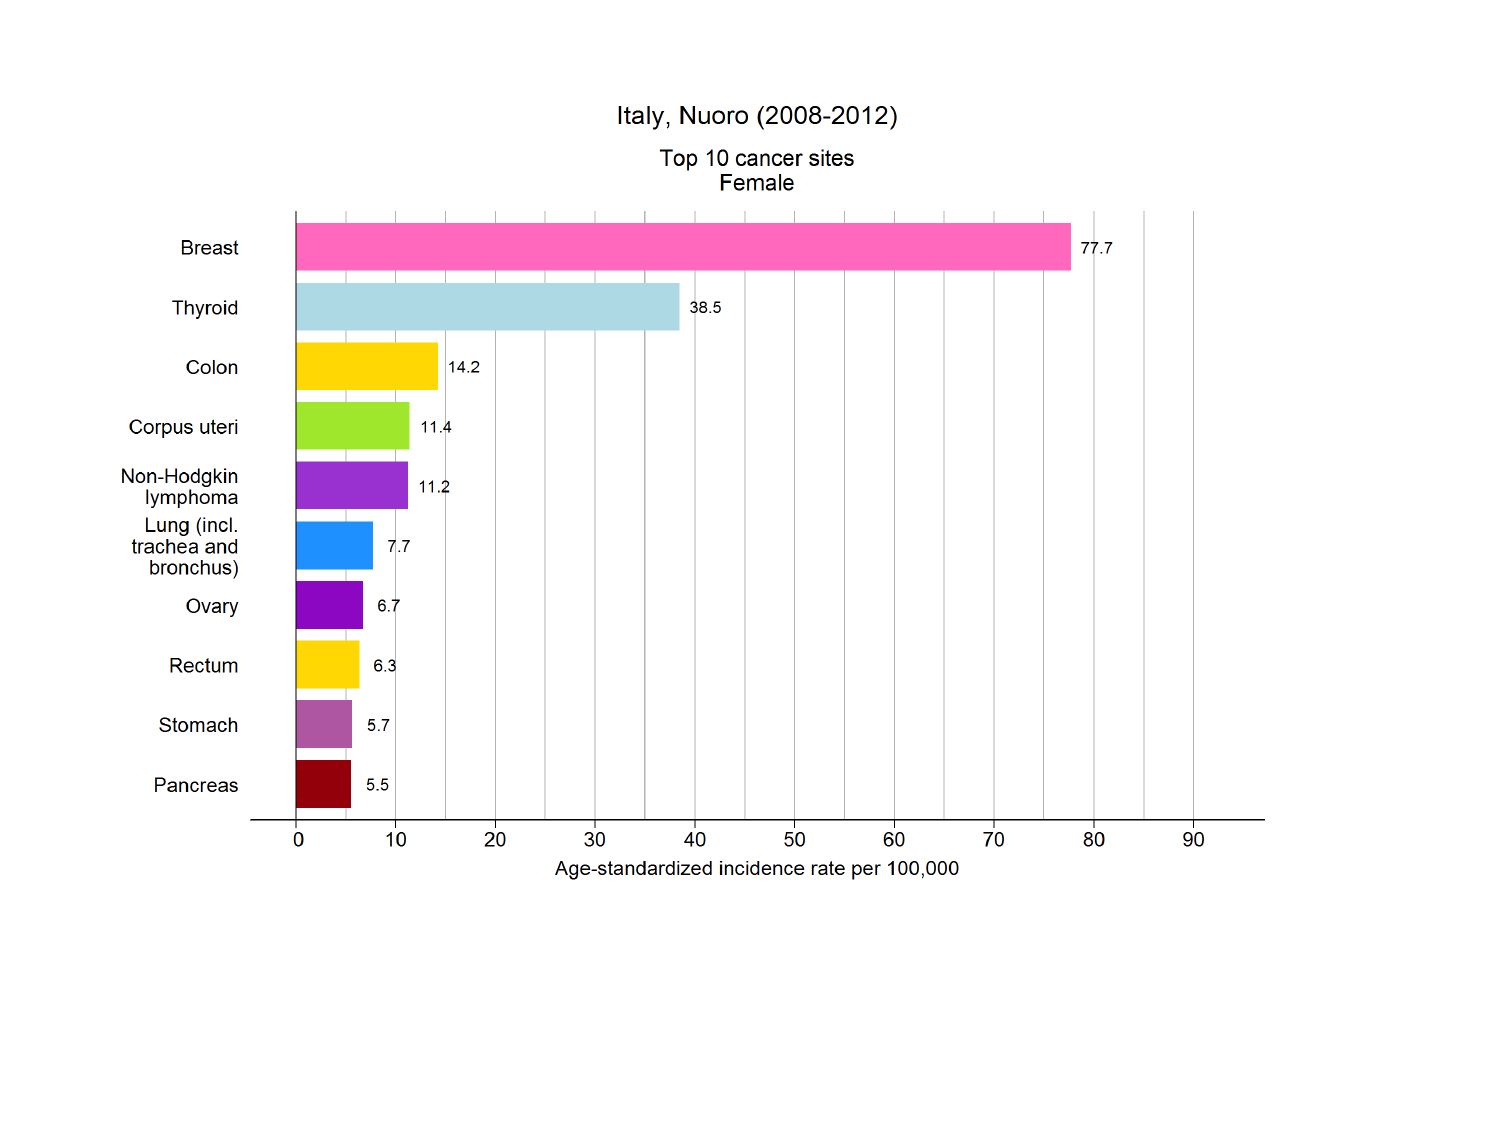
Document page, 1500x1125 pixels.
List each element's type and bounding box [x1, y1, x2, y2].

list [91, 67, 1293, 917]
